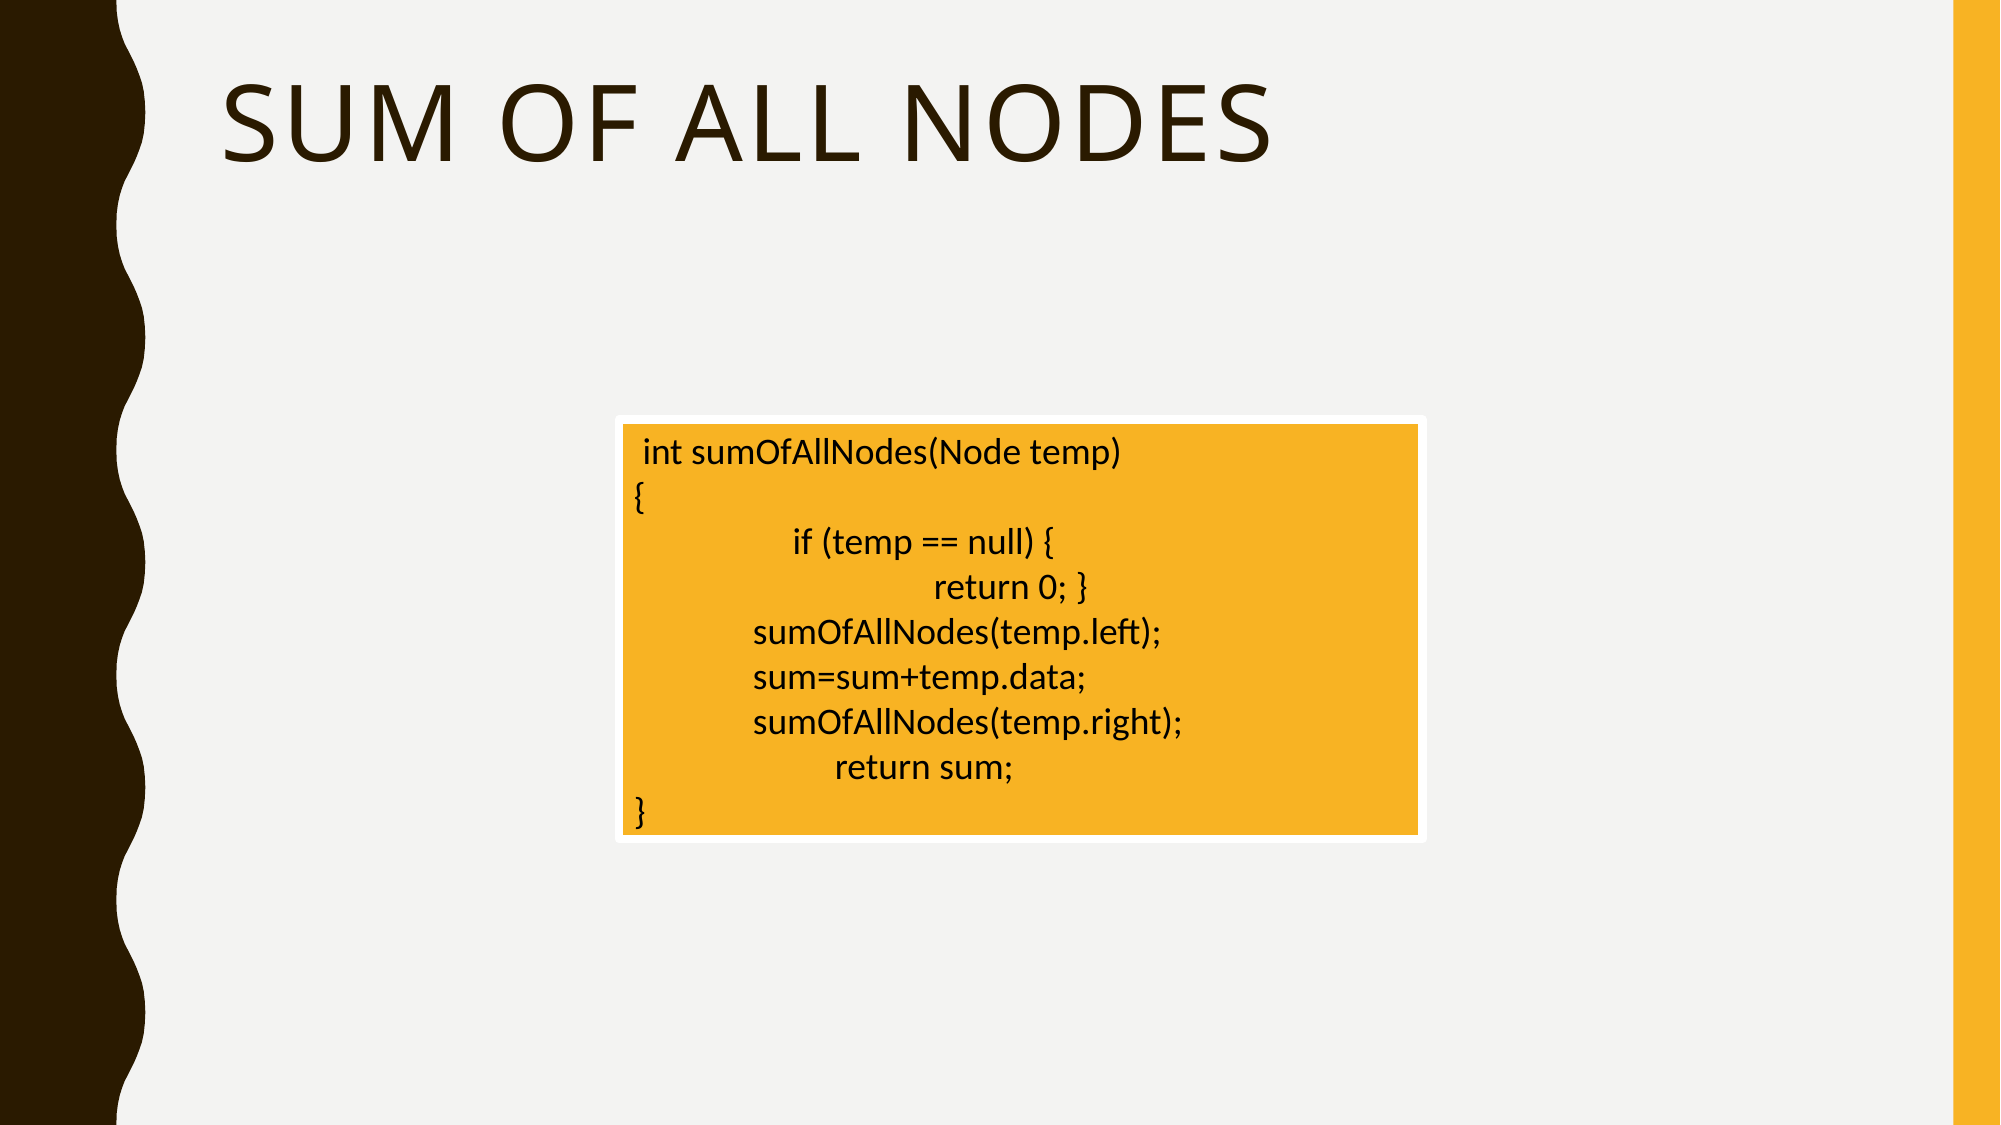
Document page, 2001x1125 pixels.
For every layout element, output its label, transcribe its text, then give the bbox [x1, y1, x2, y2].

title Sum Of All Nodes [205, 62, 1875, 308]
text_box int sumOfAllNodes(Node temp) { if (temp == null) { return 0; } sumOfAllNodes(temp.left); sum=sum+temp.data; sumOfAllNodes(temp.right); return sum; } [615, 415, 1427, 843]
